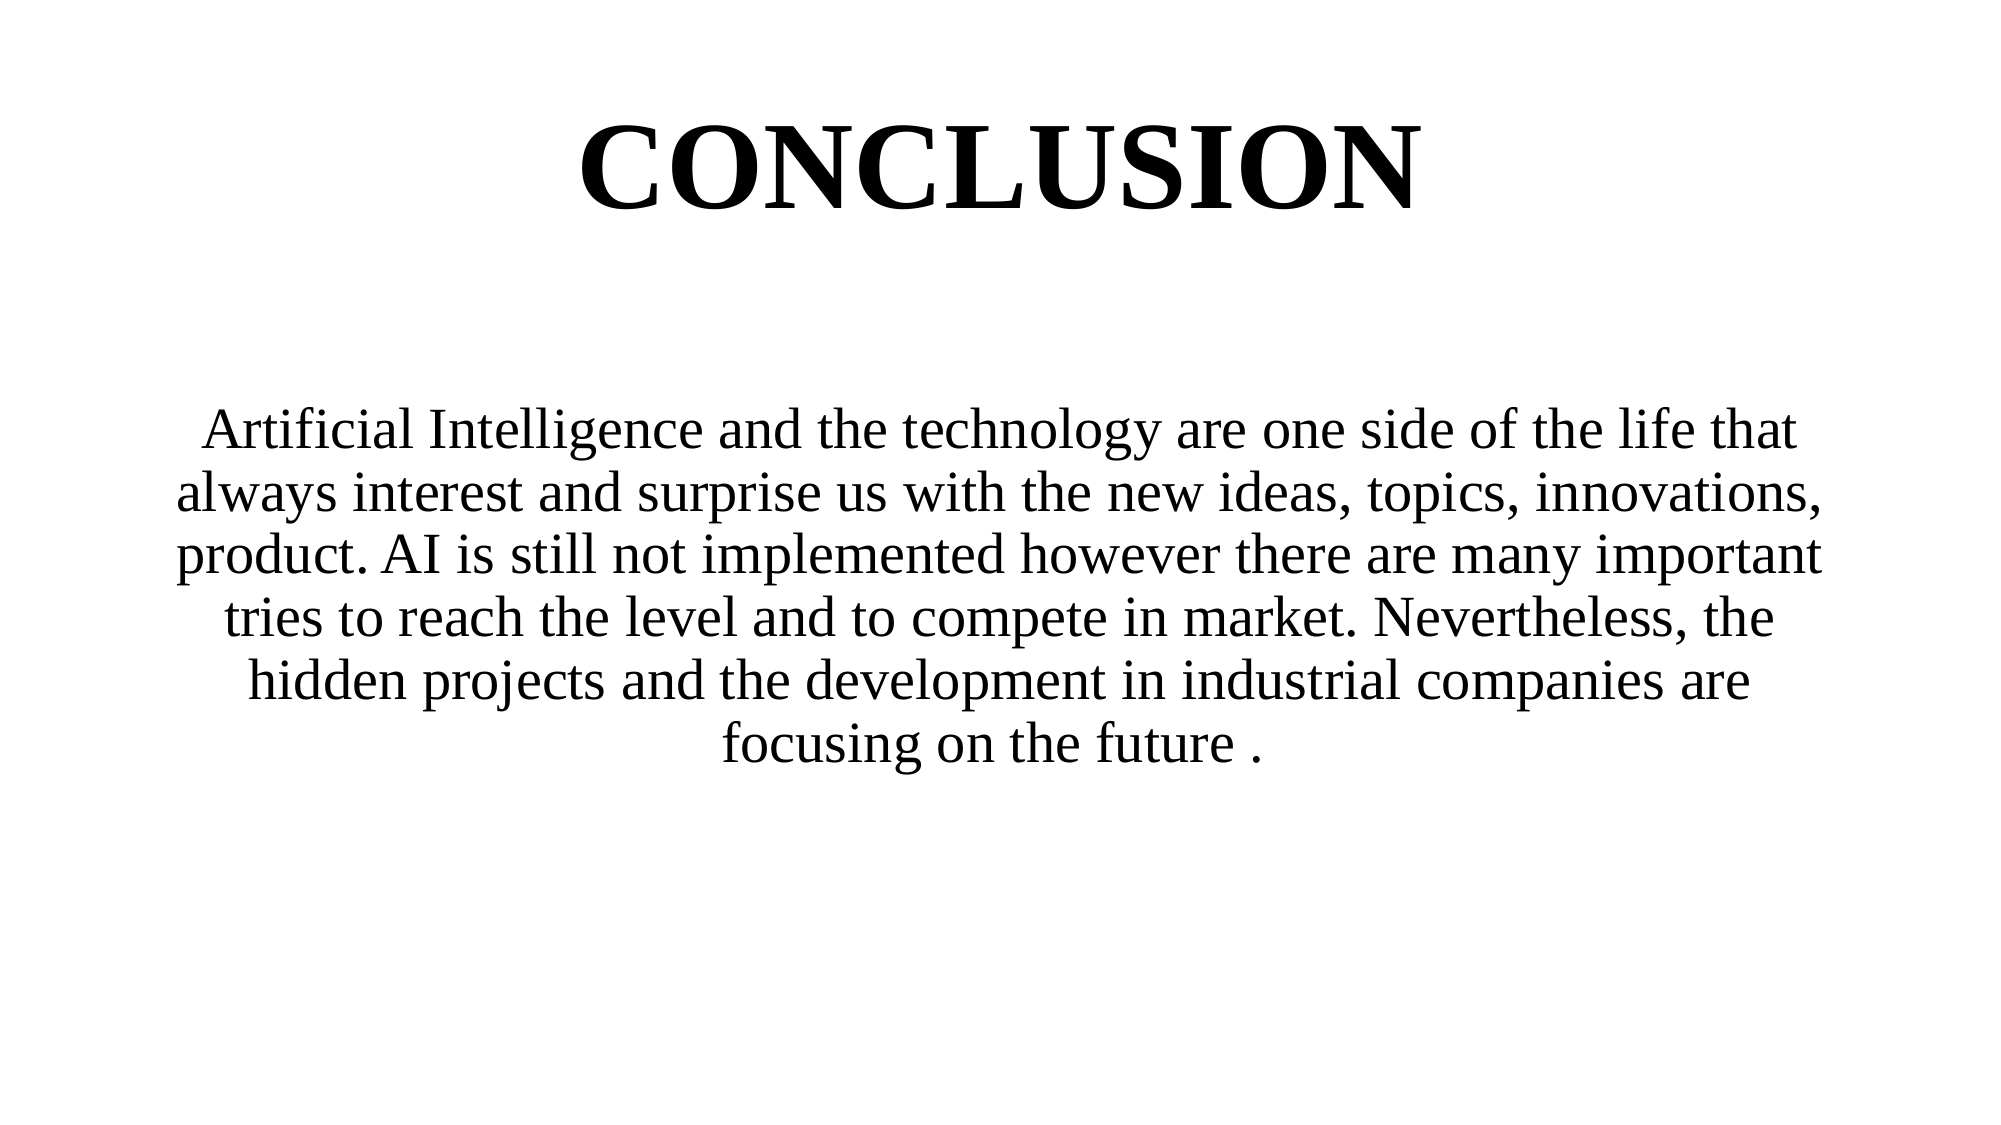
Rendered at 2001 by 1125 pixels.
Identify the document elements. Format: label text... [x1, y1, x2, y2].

title CONCLUSION [137, 59, 1863, 278]
list Artificial Intelligence and the technology are one side of the life that always interest and surprise us with the new ideas, topics, innovations, product. AI is still not implemented however there are many important tries to reach the level and to compete in market. Nevertheless, the hidden projects and the development in industrial companies are focusing on the future . [137, 299, 1863, 1014]
